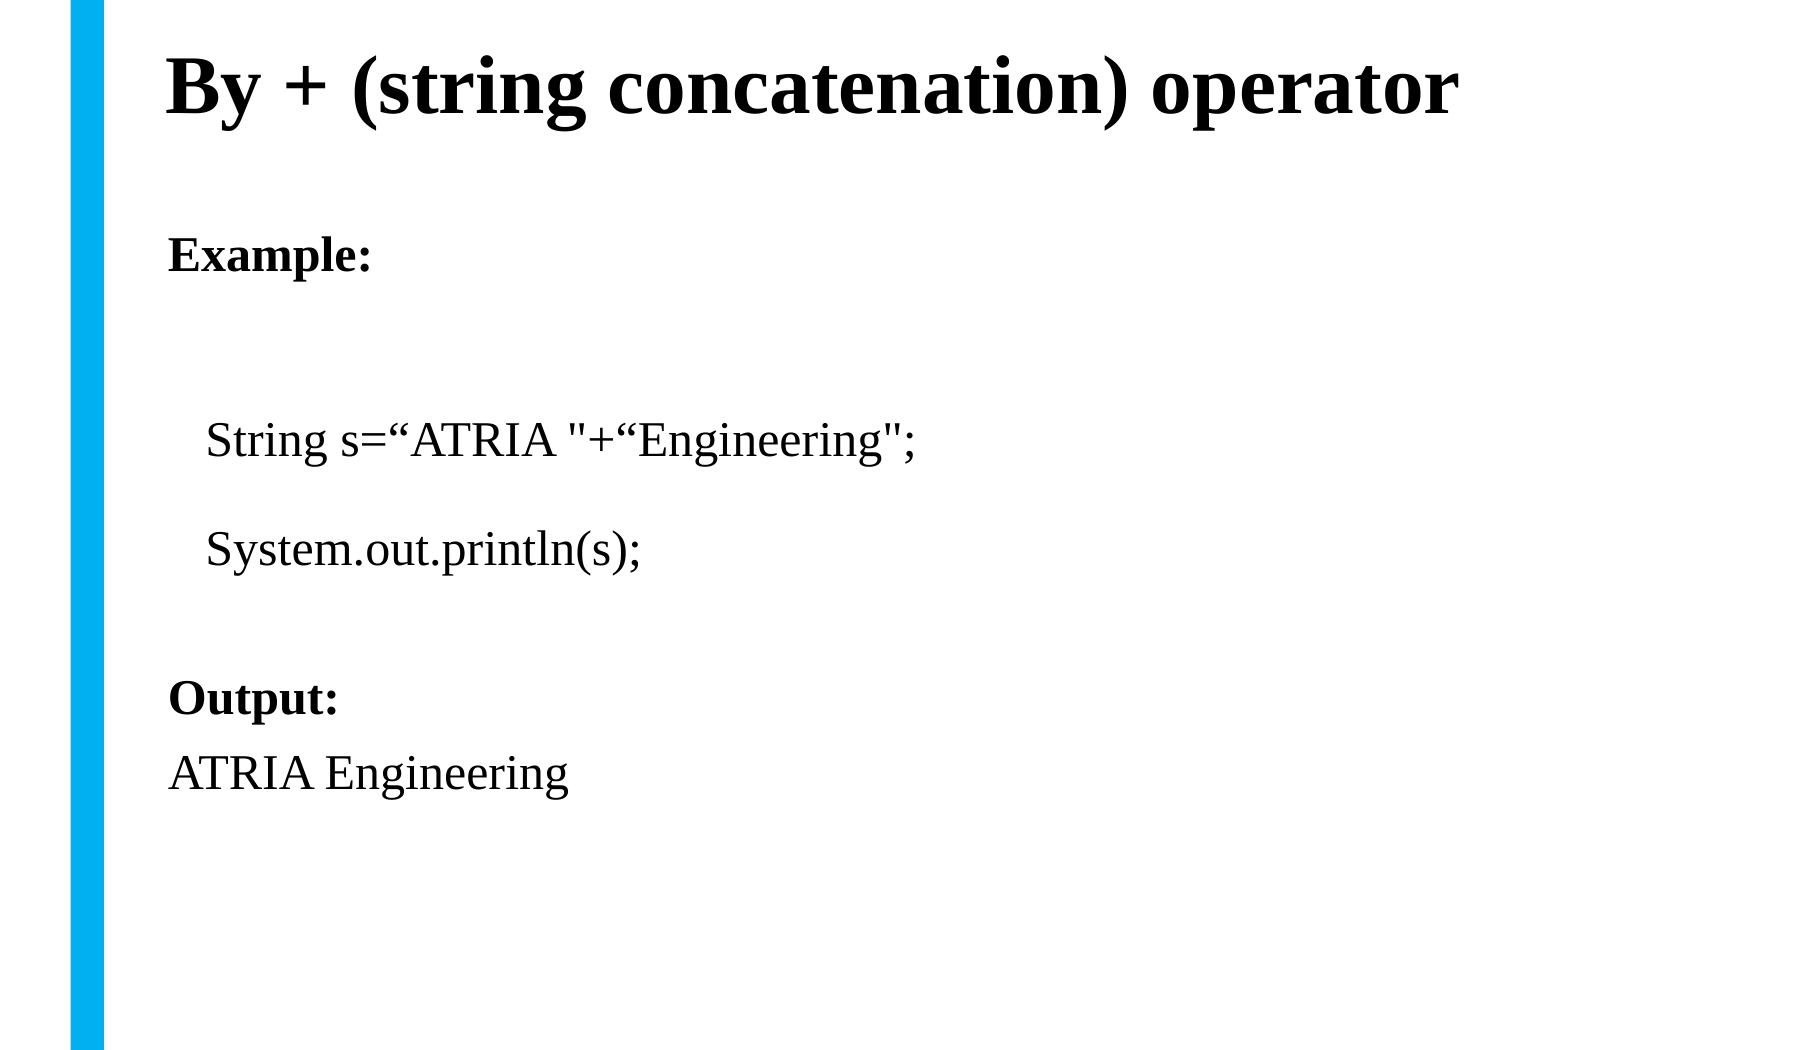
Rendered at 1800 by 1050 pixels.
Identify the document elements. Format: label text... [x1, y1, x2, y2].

title By + (string concatenation) operator [150, 35, 1770, 164]
list Example: String s=“ATRIA "+“Engineering"; System.out.println(s); Output: ATRIA Engineering [152, 140, 1773, 910]
